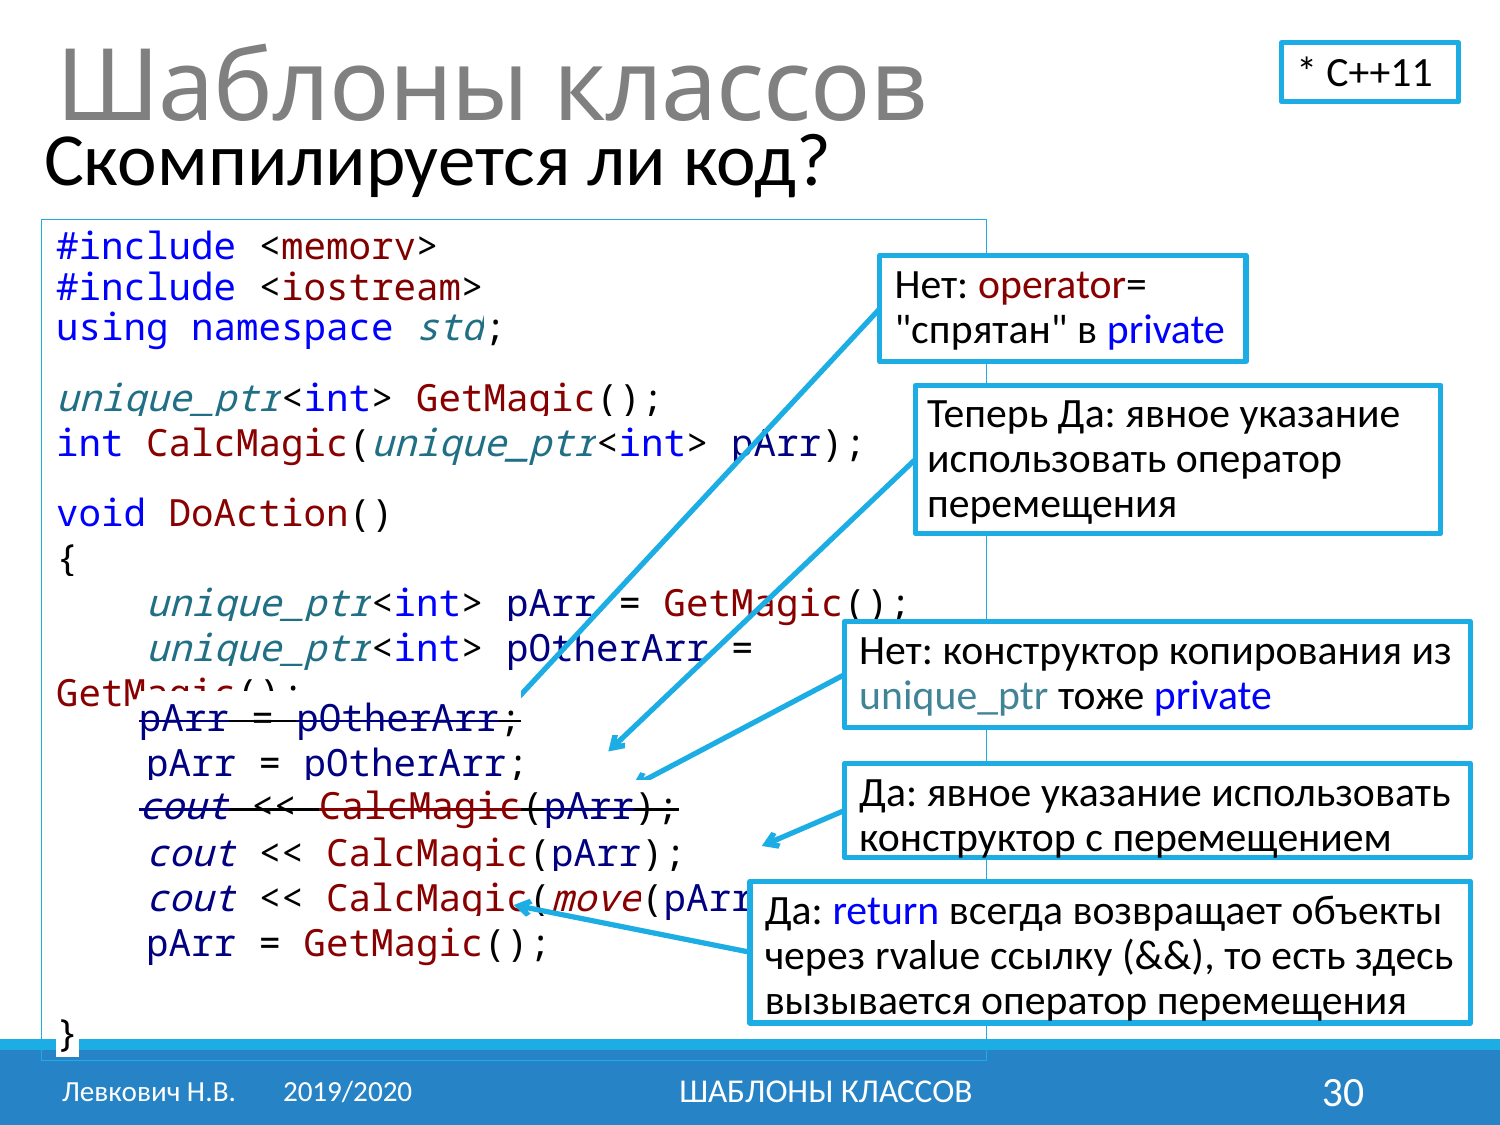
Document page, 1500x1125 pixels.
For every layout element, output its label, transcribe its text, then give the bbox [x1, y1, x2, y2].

text_box #include <memory> #include <iostream> using namespace std; unique_ptr<int> GetMagic(); int CalcMagic(unique_ptr<int> pArr); void DoAction() { unique_ptr<int> pArr = GetMagic(); unique_ptr<int> pOtherArr = GetMagic(); pArr = pOtherArr; pArr = move(pOtherArr); cout << CalcMagic(pArr); cout << CalcMagic(move(pArr)); pArr = GetMagic(); } [41, 219, 987, 1061]
footer Шаблоны классов [453, 1059, 1199, 1120]
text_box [513, 904, 751, 953]
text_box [631, 674, 845, 788]
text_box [607, 458, 916, 752]
text_box Да: return всегда возвращает объекты через rvalue ссылку (&&), то есть здесь вызывается оператор перемещения [749, 881, 1471, 1024]
text_box cout << CalcMagic(pArr); [124, 775, 653, 835]
slide_number 30 [1218, 1059, 1380, 1120]
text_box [489, 307, 881, 729]
text_box Нет: конструктор копирования из unique_ptr тоже private [924, 621, 1471, 728]
slide_number Левкович Н.В. 2019/2020 [47, 1059, 440, 1120]
text_box Нет: operator= "спрятан" в private [879, 255, 1246, 362]
text_box Теперь Да: явное указание использовать оператор перемещения [915, 385, 1441, 534]
text_box pArr = pOtherArr; [124, 680, 508, 752]
text_box Скомпилируется ли код? [29, 113, 1483, 209]
text_box Шаблоны классов [41, 30, 1459, 149]
text_box Да: явное указание использовать конструктор с перемещением [844, 763, 1471, 858]
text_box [761, 809, 845, 847]
